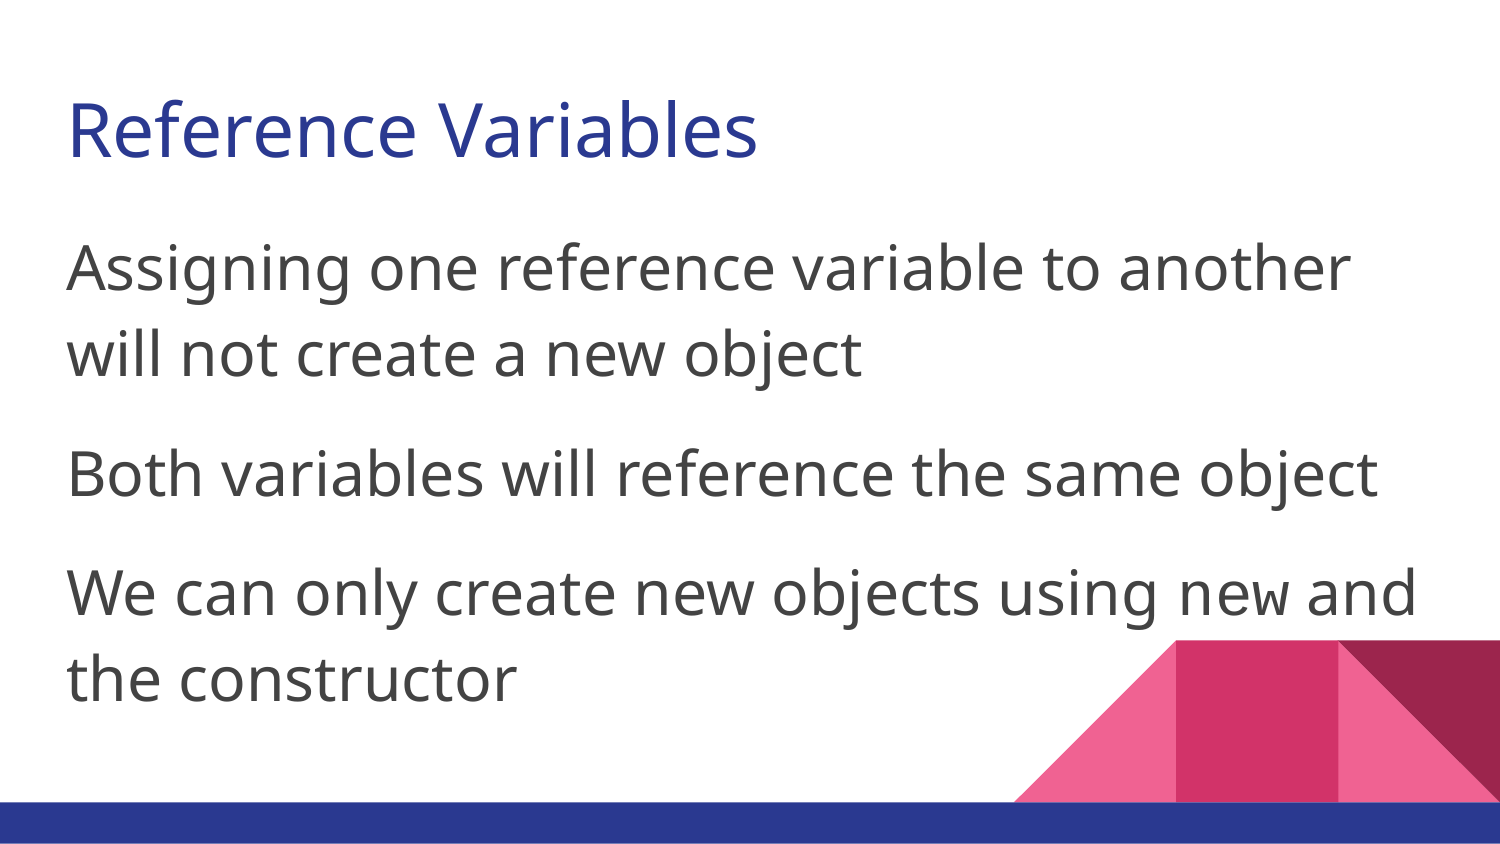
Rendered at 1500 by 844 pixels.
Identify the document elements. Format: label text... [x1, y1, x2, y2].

list Assigning one reference variable to another will not create a new object Both variables will reference the same object We can only create new objects using new and the constructor [51, 201, 1449, 750]
title Reference Variables [51, 67, 1449, 167]
